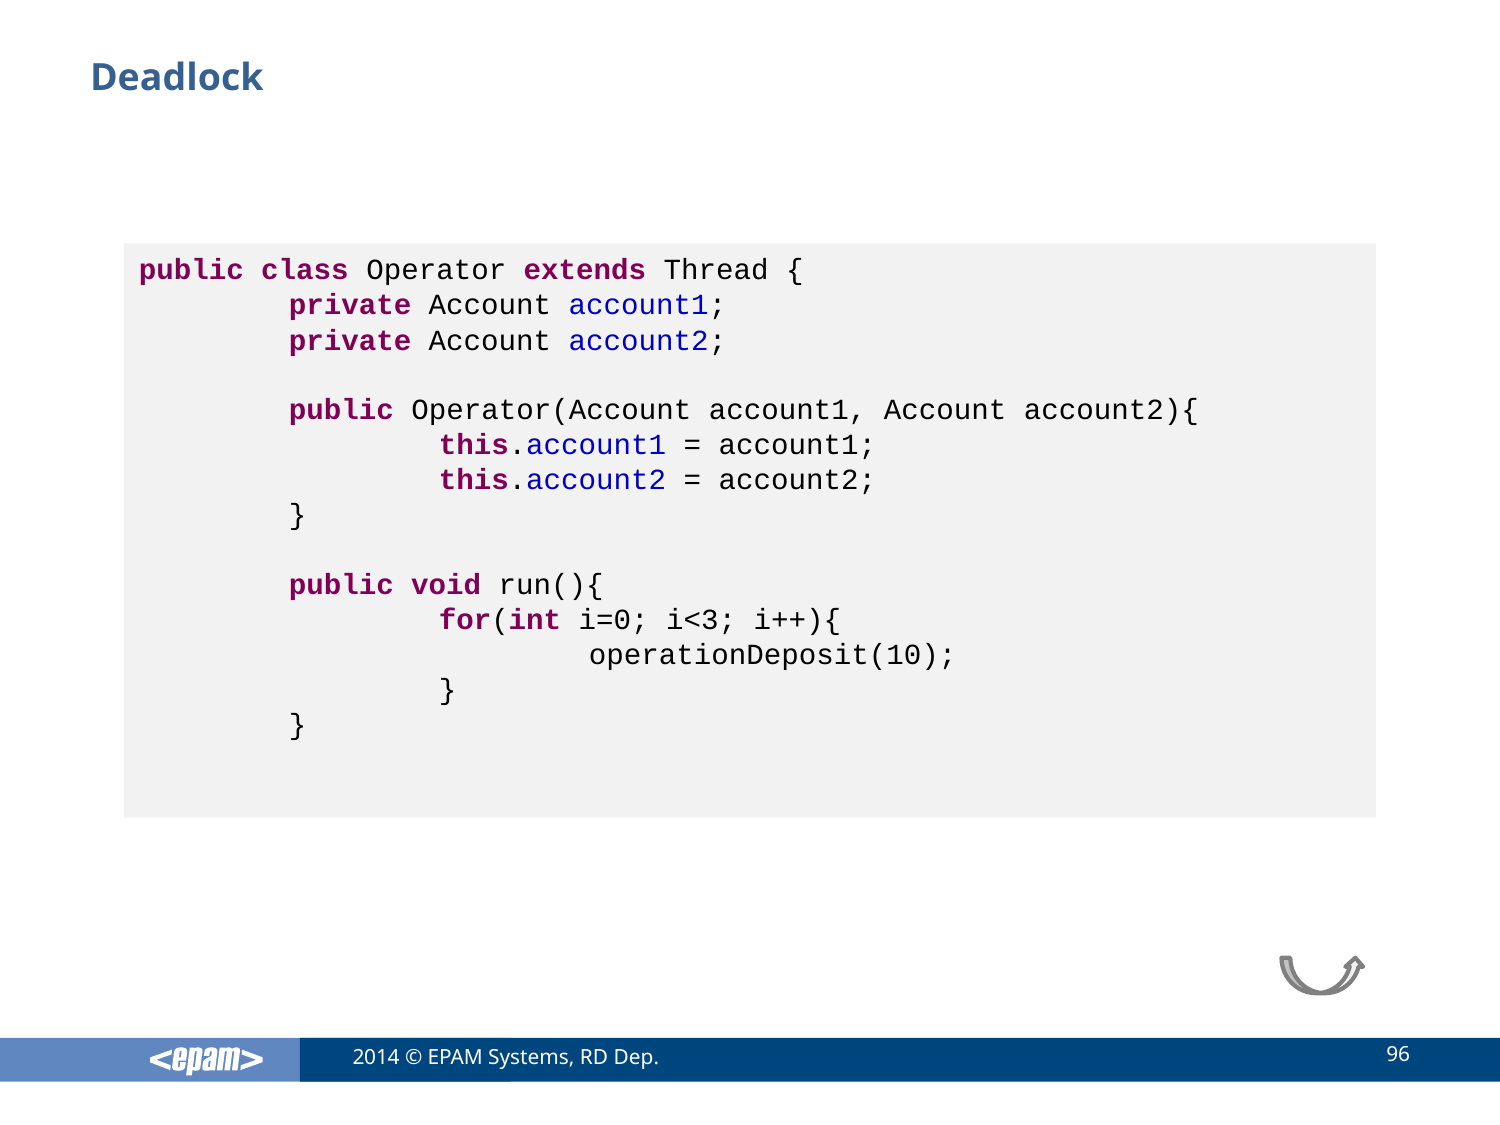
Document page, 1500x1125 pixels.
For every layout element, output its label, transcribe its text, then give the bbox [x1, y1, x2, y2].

footer 2014 © EPAM Systems, RD Dep. [337, 1028, 738, 1088]
slide_number 96 [1262, 1025, 1425, 1085]
text_box public class Operator extends Thread { private Account account1; private Account account2; public Operator(Account account1, Account account2){ this.account1 = account1; this.account2 = account2; } public void run(){ for(int i=0; i<3; i++){ operationDeposit(10); } } [123, 243, 1376, 818]
text_box [1279, 955, 1365, 996]
title Deadlock [75, 45, 1425, 163]
